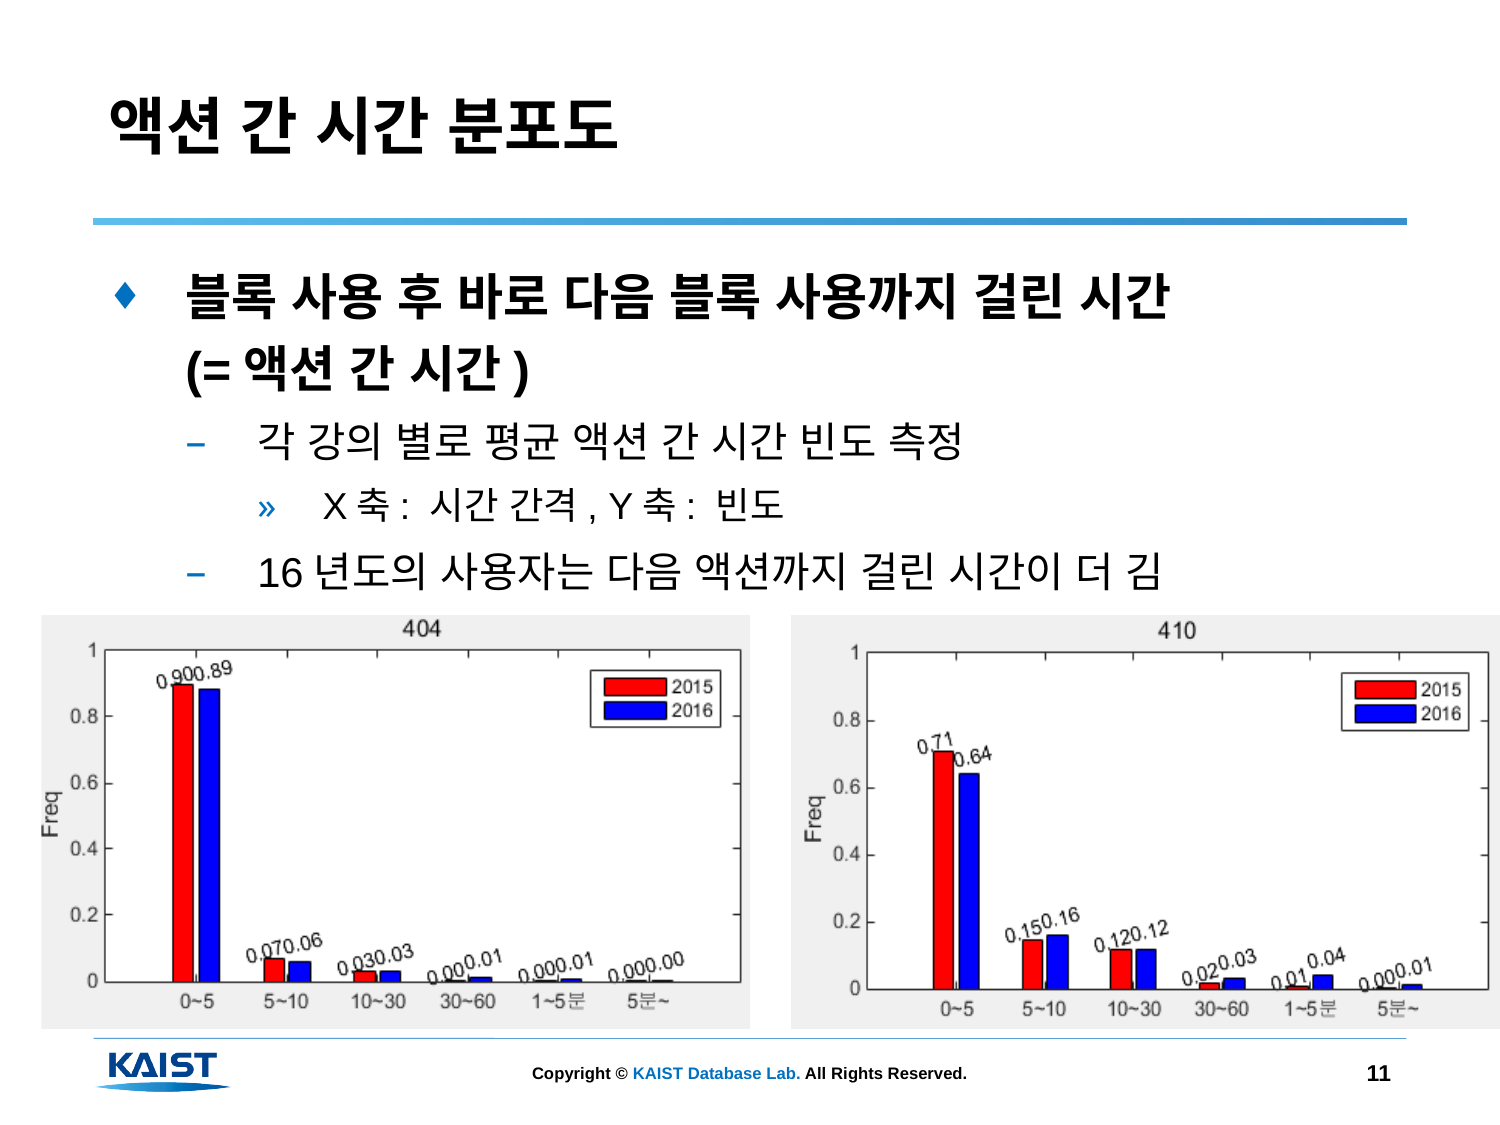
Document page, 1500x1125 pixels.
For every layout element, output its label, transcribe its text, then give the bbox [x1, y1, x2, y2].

slide_number 11 [1080, 1044, 1407, 1100]
list 블록 사용 후 바로 다음 블록 사용까지 걸린 시간 (=액션 간 시간) 각 강의 별로 평균 액션 간 시간 빈도 측정 X축: 시간 간격, Y축: 빈도 16년도의 사용자는 다음 액션까지 걸린 시간이 더 김 [93, 246, 1407, 1013]
picture [791, 615, 1500, 1030]
picture [41, 615, 751, 1030]
title 액션 간 시간 분포도 [93, 50, 1407, 200]
picture [94, 1049, 232, 1095]
